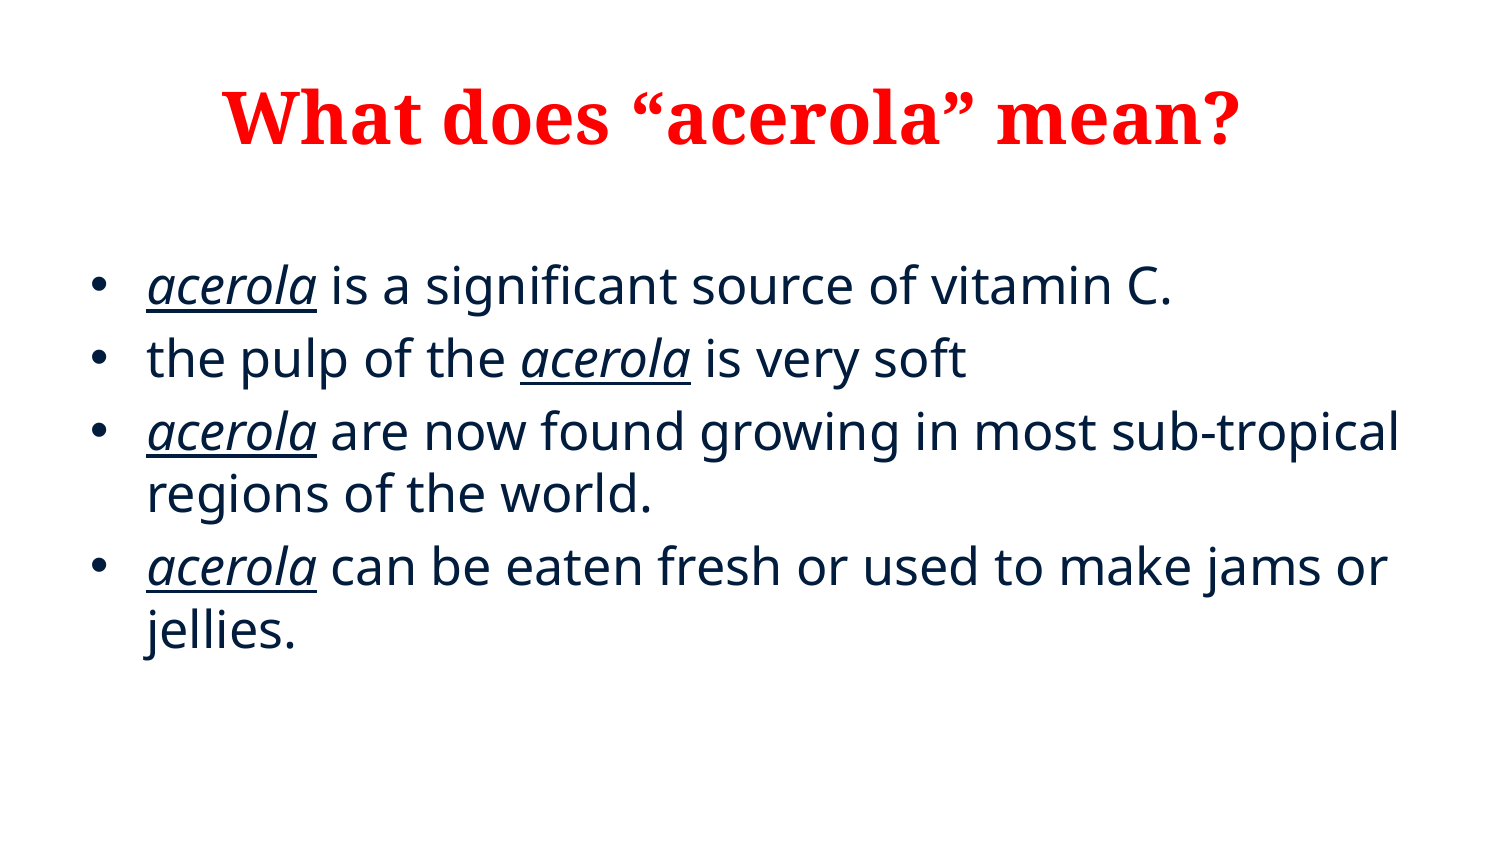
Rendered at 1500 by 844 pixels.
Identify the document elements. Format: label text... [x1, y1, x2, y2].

title What does “acerola” mean? [41, 64, 1425, 180]
list acerola is a significant source of vitamin C. the pulp of the acerola is very soft acerola are now found growing in most sub-tropical regions of the world. acerola can be eaten fresh or used to make jams or jellies. [75, 245, 1425, 733]
